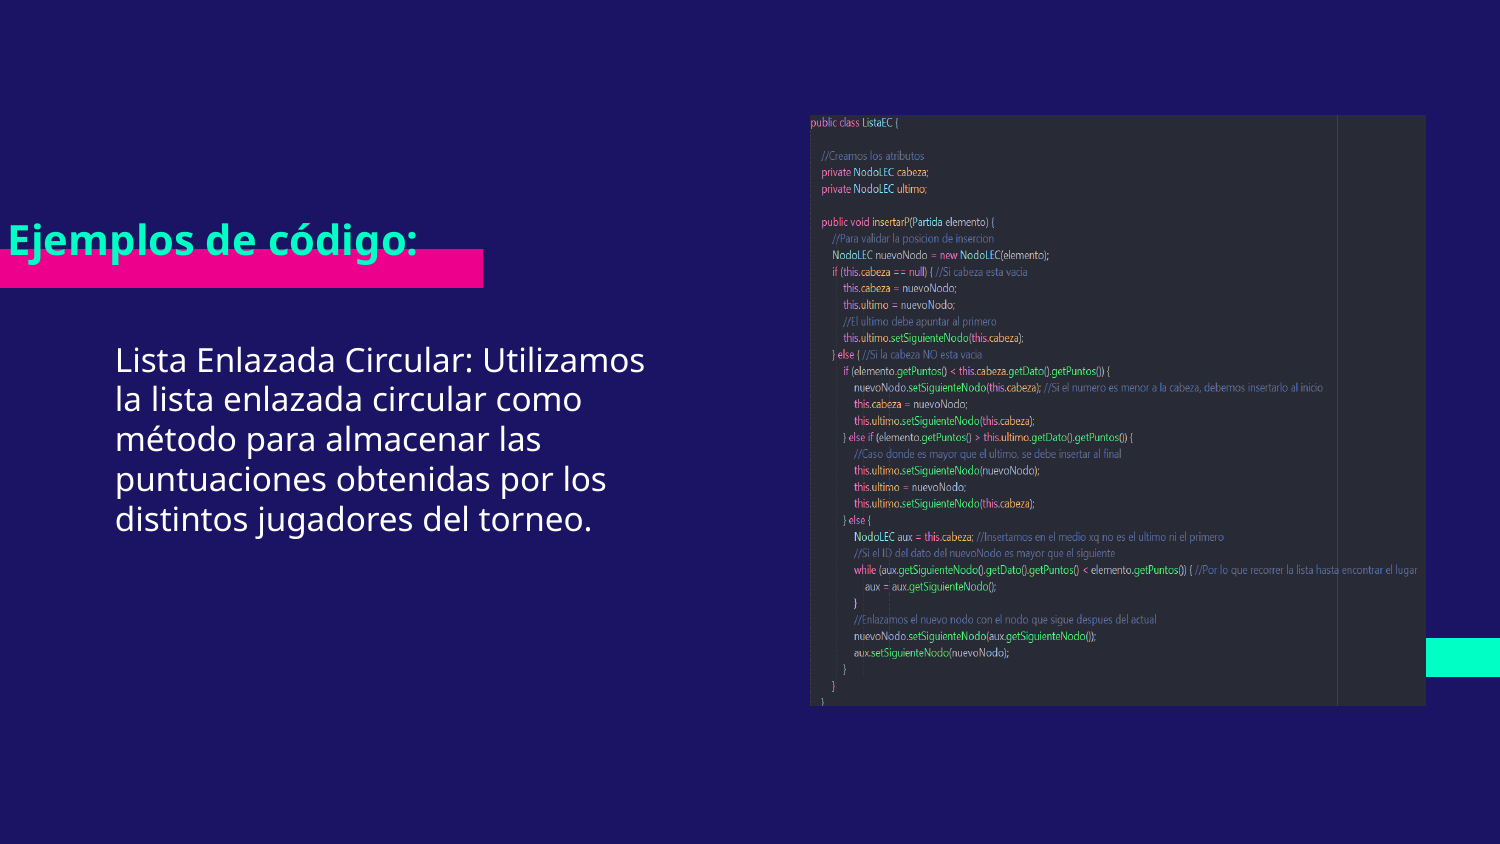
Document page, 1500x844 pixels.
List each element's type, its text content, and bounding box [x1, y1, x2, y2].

picture [810, 114, 1426, 706]
text_box [1430, 637, 1500, 678]
list Lista Enlazada Circular: Utilizamos la lista enlazada circular como método para almacenar las puntuaciones obtenidas por los distintos jugadores del torneo. [99, 323, 677, 674]
title Ejemplos de código: [0, 198, 770, 309]
